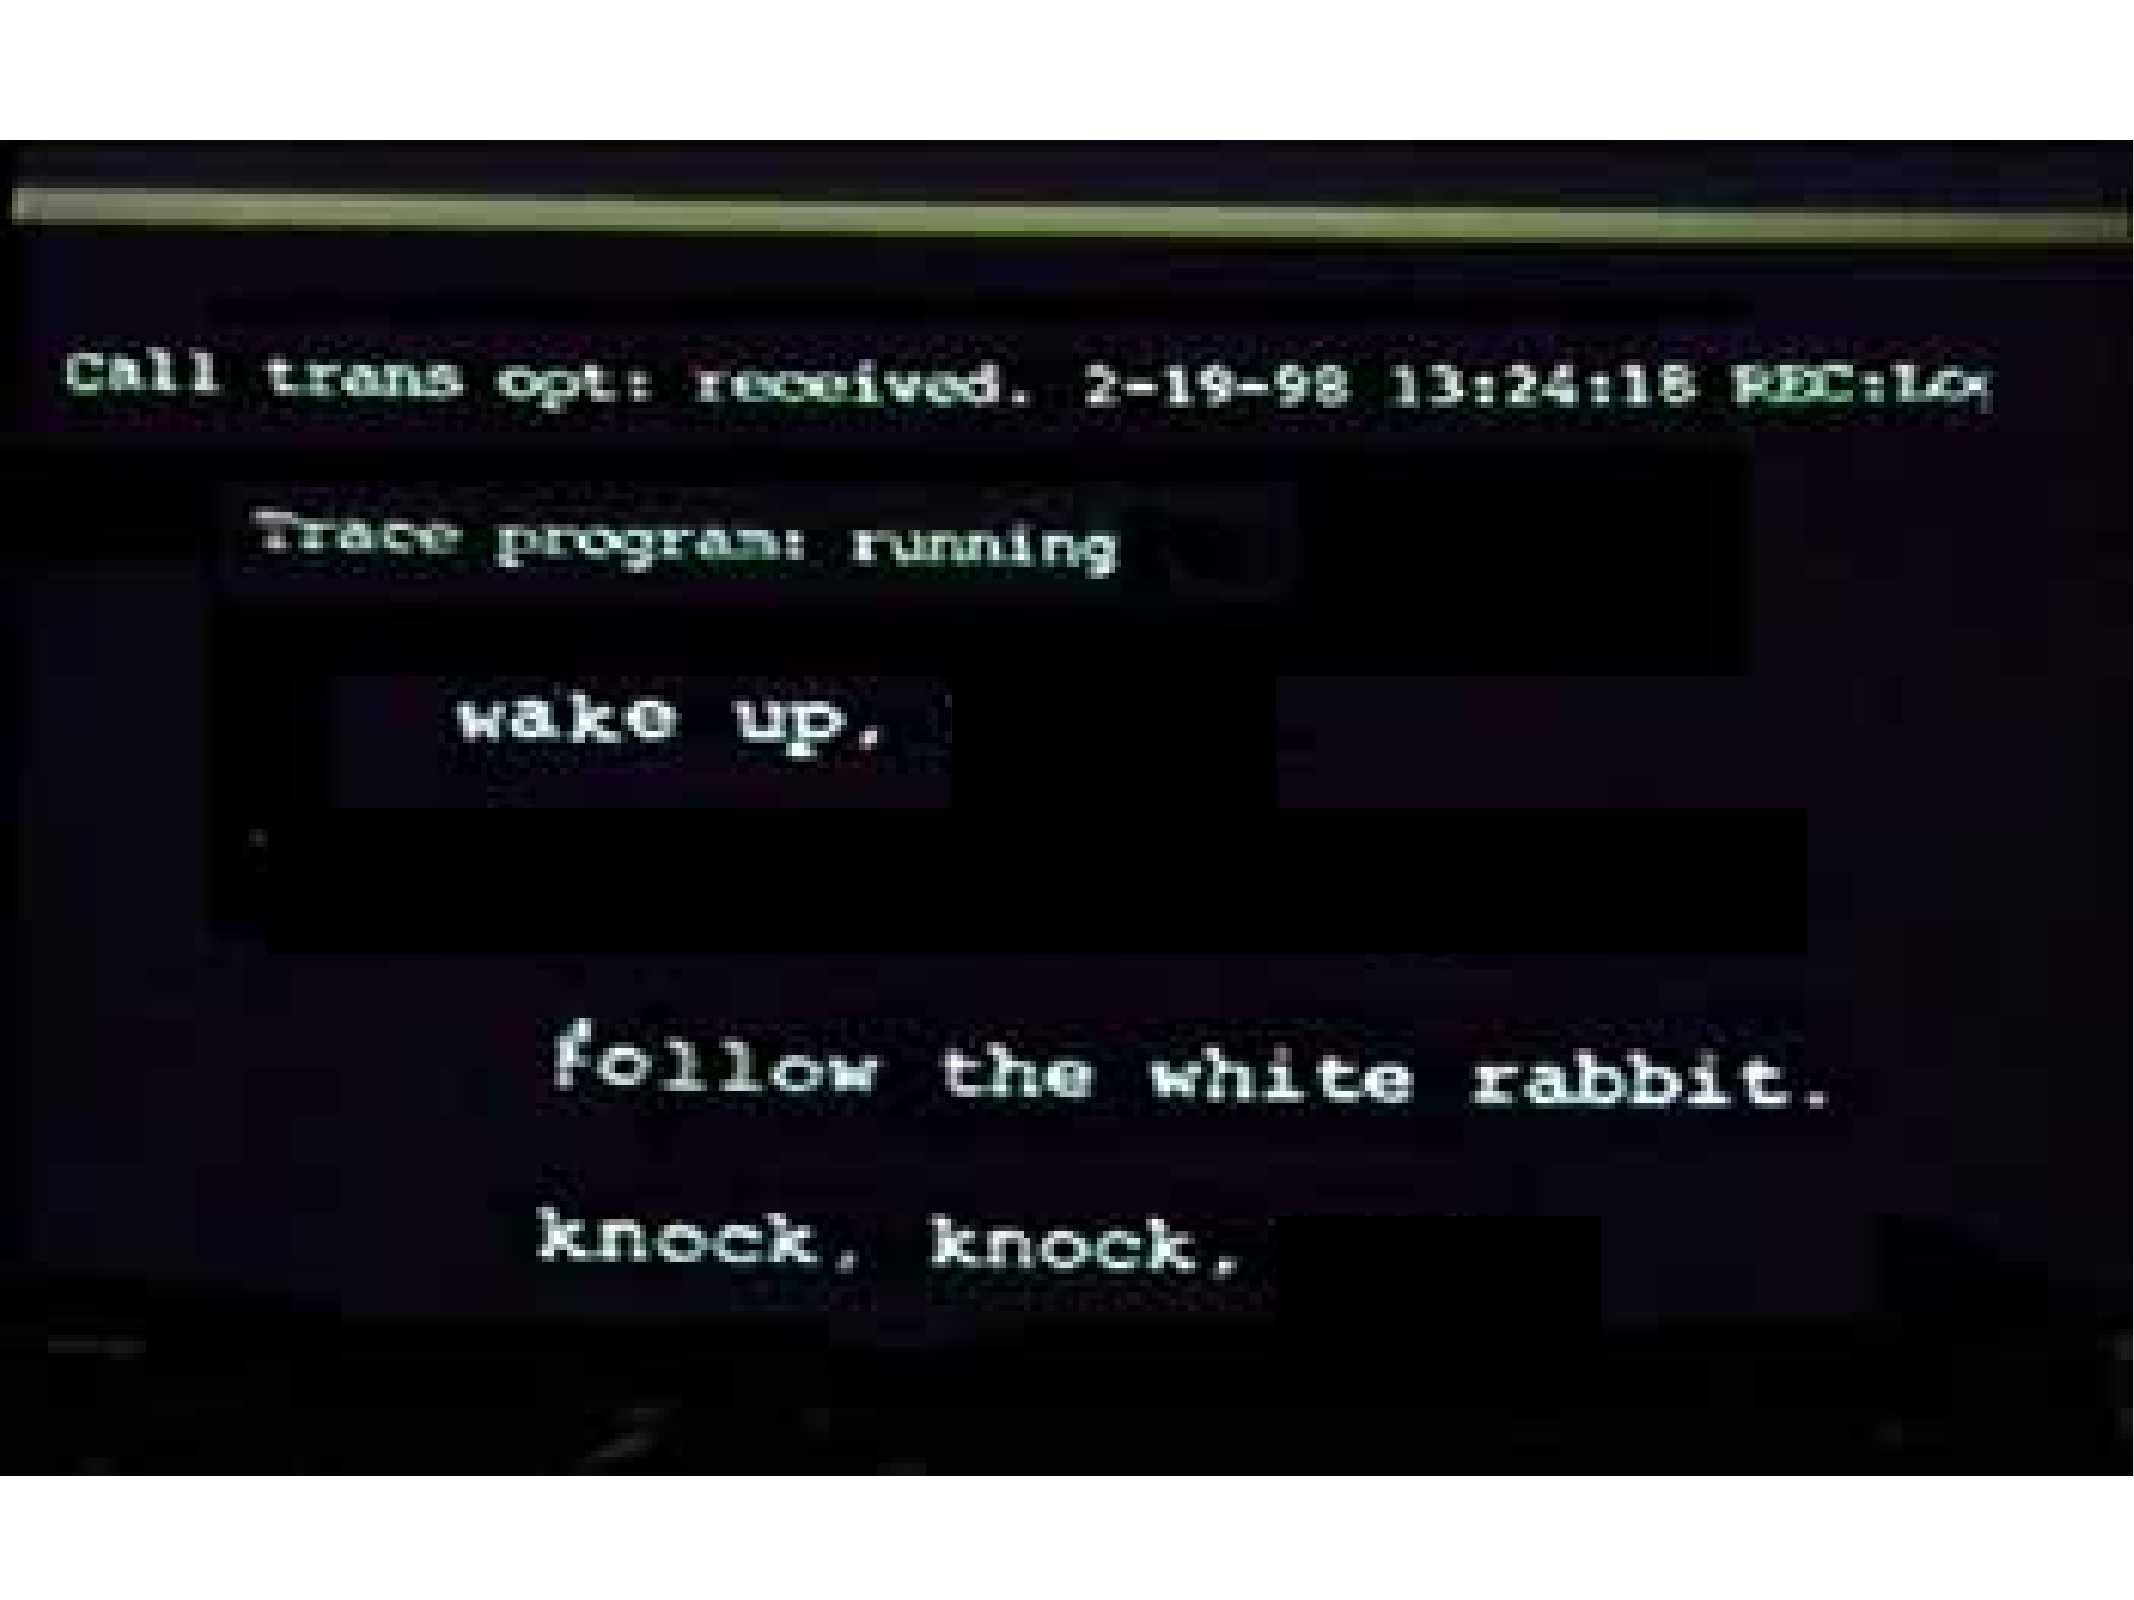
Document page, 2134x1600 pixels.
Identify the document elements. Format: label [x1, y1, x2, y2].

picture [0, 140, 2134, 1476]
